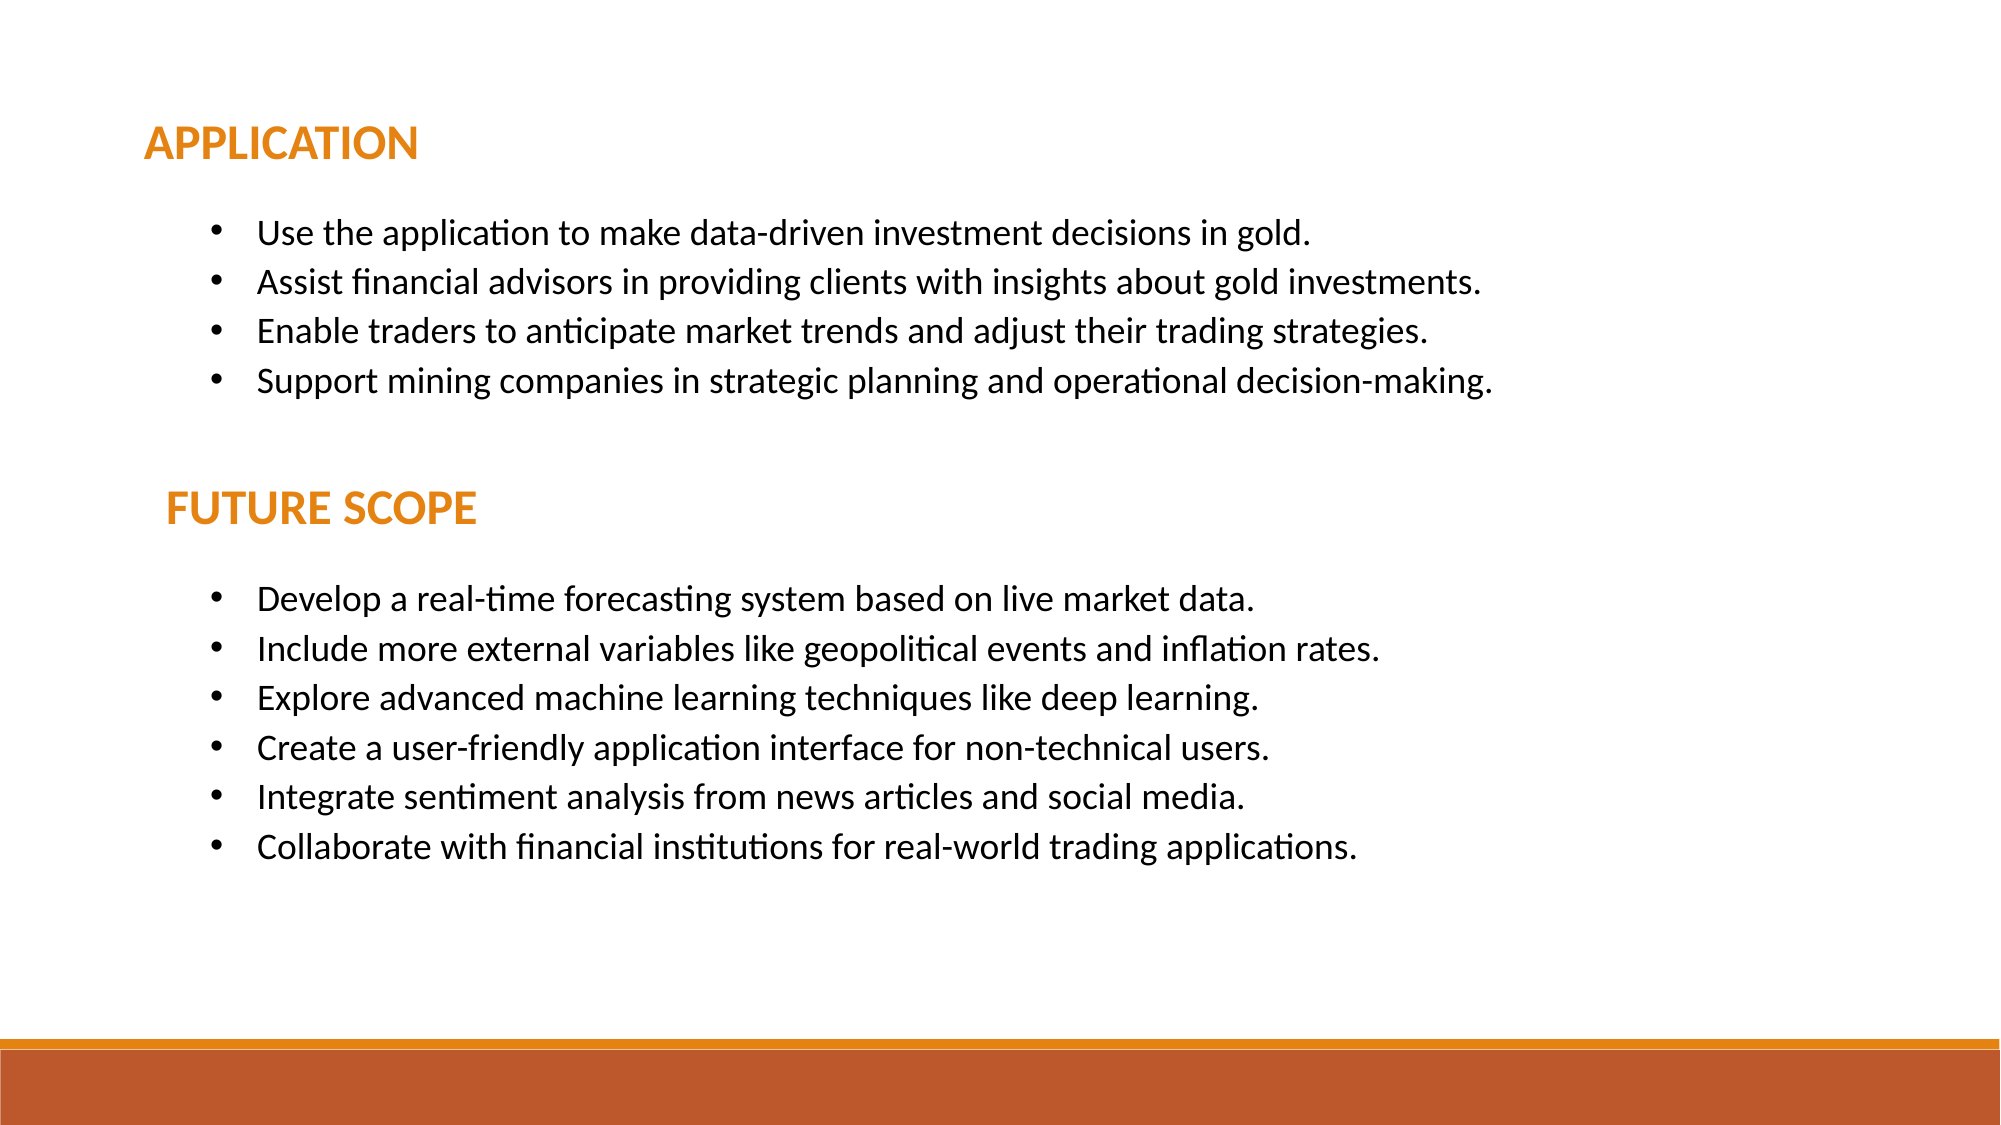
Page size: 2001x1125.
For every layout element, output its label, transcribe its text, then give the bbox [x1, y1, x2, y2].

text_box Use the application to make data-driven investment decisions in gold. Assist financial advisors in providing clients with insights about gold investments. Enable traders to anticipate market trends and adjust their trading strategies. Support mining companies in strategic planning and operational decision-making. [195, 195, 1638, 420]
text_box FUTURE SCOPE [151, 467, 522, 563]
text_box Develop a real-time forecasting system based on live market data. Include more external variables like geopolitical events and inflation rates. Explore advanced machine learning techniques like deep learning. Create a user-friendly application interface for non-technical users. Integrate sentiment analysis from news articles and social media. Collaborate with financial institutions for real-world trading applications. [195, 562, 1655, 897]
text_box APPLICATION [129, 102, 796, 178]
